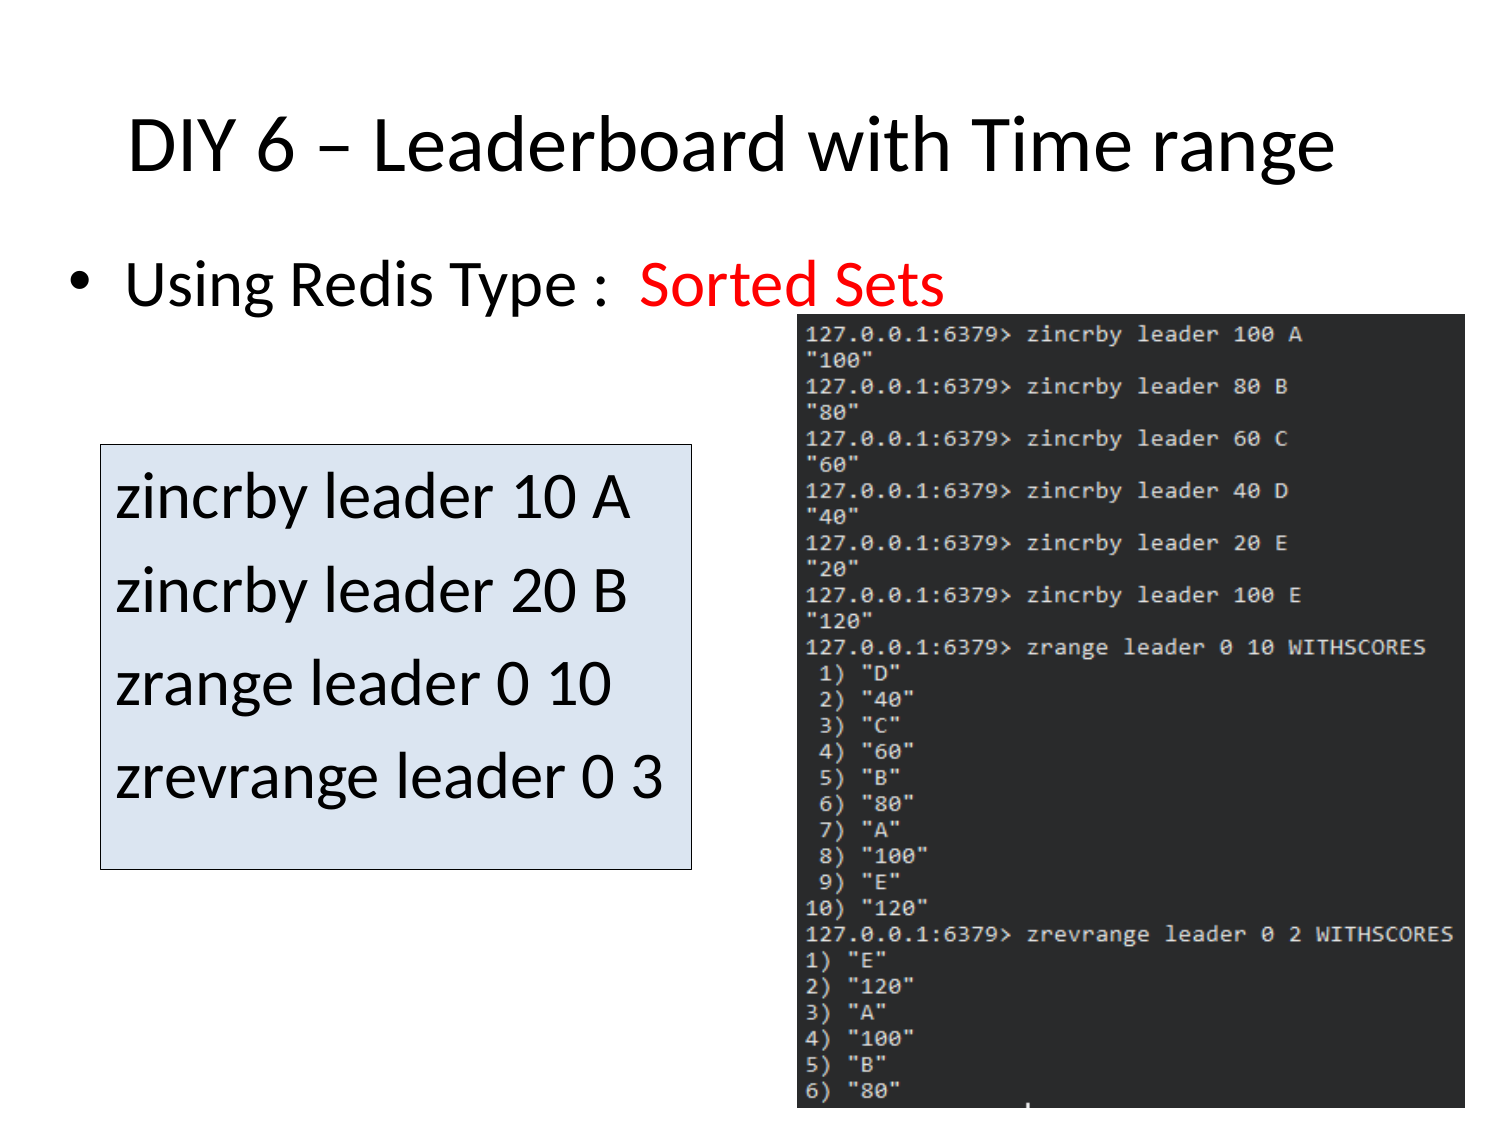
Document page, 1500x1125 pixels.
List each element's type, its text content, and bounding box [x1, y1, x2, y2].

title DIY 6 – Leaderboard with Time range [41, 45, 1425, 233]
list Using Redis Type : Sorted Sets [53, 231, 999, 362]
text_box zincrby leader 10 A zincrby leader 20 B zrange leader 0 10 zrevrange leader 0 3 [100, 444, 691, 870]
picture [796, 314, 1465, 1108]
